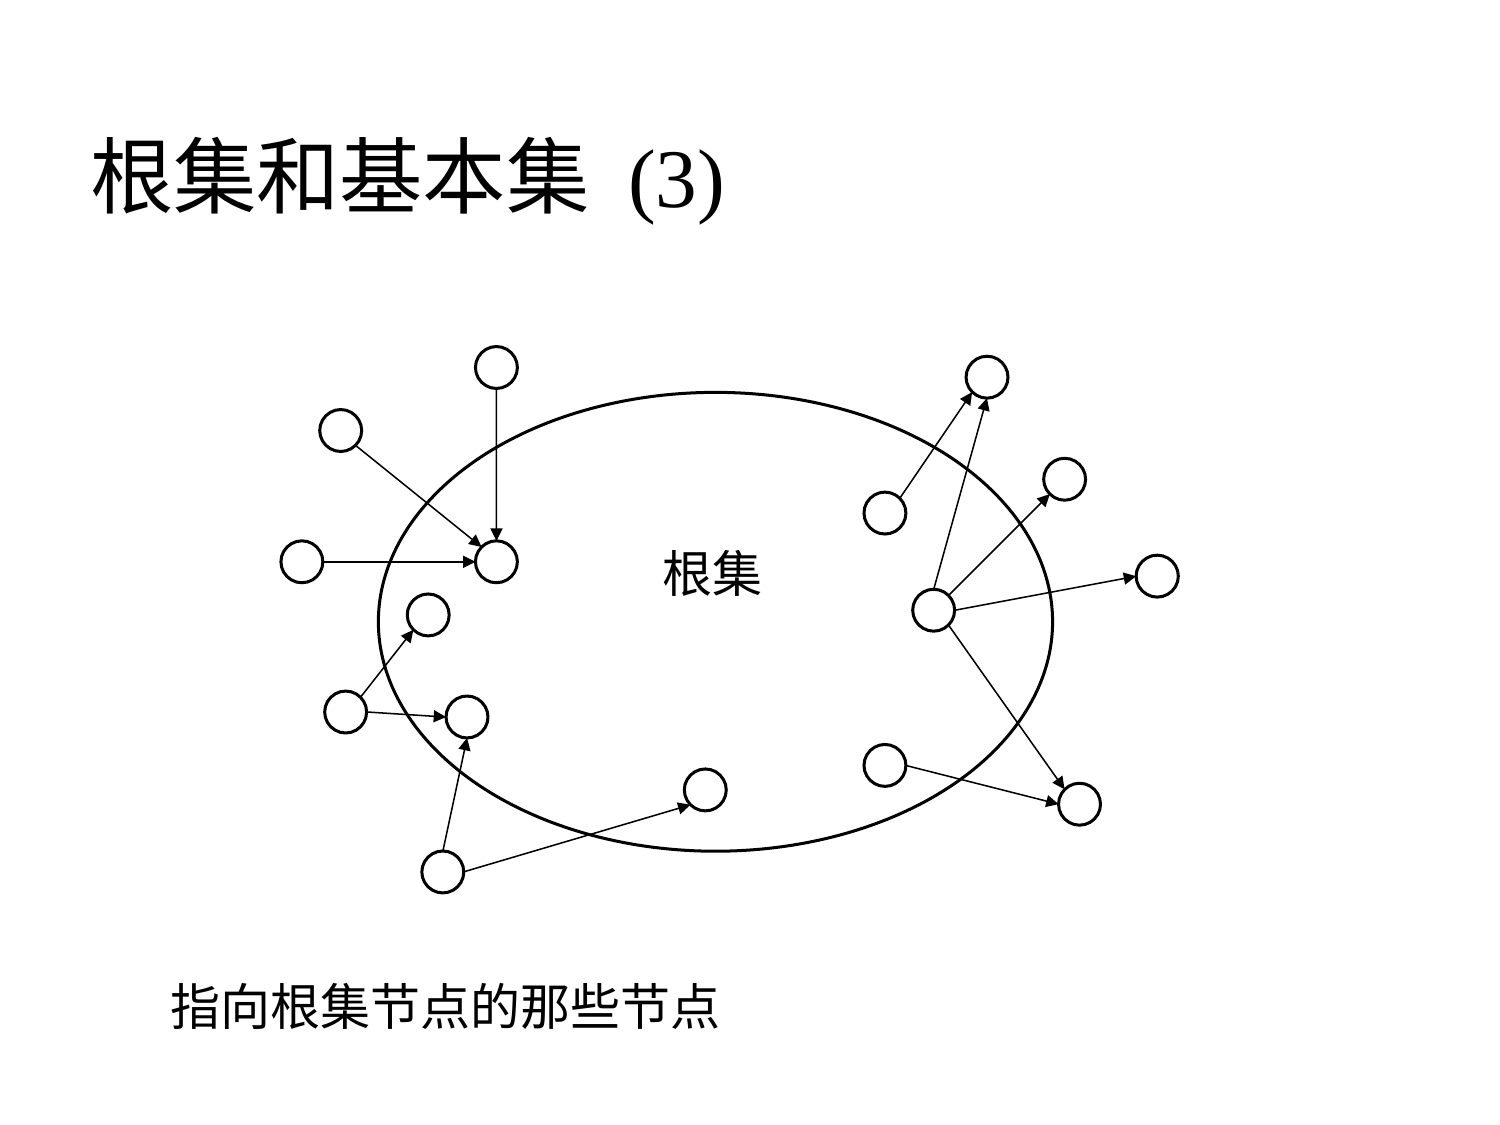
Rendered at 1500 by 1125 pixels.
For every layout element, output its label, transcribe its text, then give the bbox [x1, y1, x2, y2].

text_box [1136, 555, 1179, 598]
text_box [1059, 783, 1101, 826]
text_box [463, 804, 691, 873]
text_box [319, 409, 362, 452]
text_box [442, 737, 468, 852]
text_box [421, 851, 463, 893]
text_box [280, 540, 323, 583]
text_box 指向根集节点的那些节点 [155, 968, 903, 1043]
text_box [355, 445, 482, 548]
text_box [360, 629, 414, 698]
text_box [954, 575, 1137, 611]
text_box [475, 346, 518, 389]
text_box [863, 744, 906, 787]
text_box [366, 711, 447, 718]
text_box [863, 492, 906, 535]
text_box [1043, 458, 1086, 501]
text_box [948, 493, 1050, 596]
text_box [407, 593, 450, 636]
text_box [905, 765, 1059, 805]
text_box [475, 541, 518, 583]
text_box [378, 392, 943, 852]
text_box [951, 618, 1053, 623]
text_box [324, 691, 367, 733]
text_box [933, 397, 988, 590]
text_box [912, 590, 953, 632]
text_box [948, 624, 1065, 790]
text_box 根集 [648, 534, 845, 610]
title 根集和基本集 (3) [74, 16, 1425, 232]
text_box [684, 768, 727, 811]
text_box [899, 391, 973, 499]
text_box [446, 696, 488, 738]
text_box [966, 356, 1009, 398]
